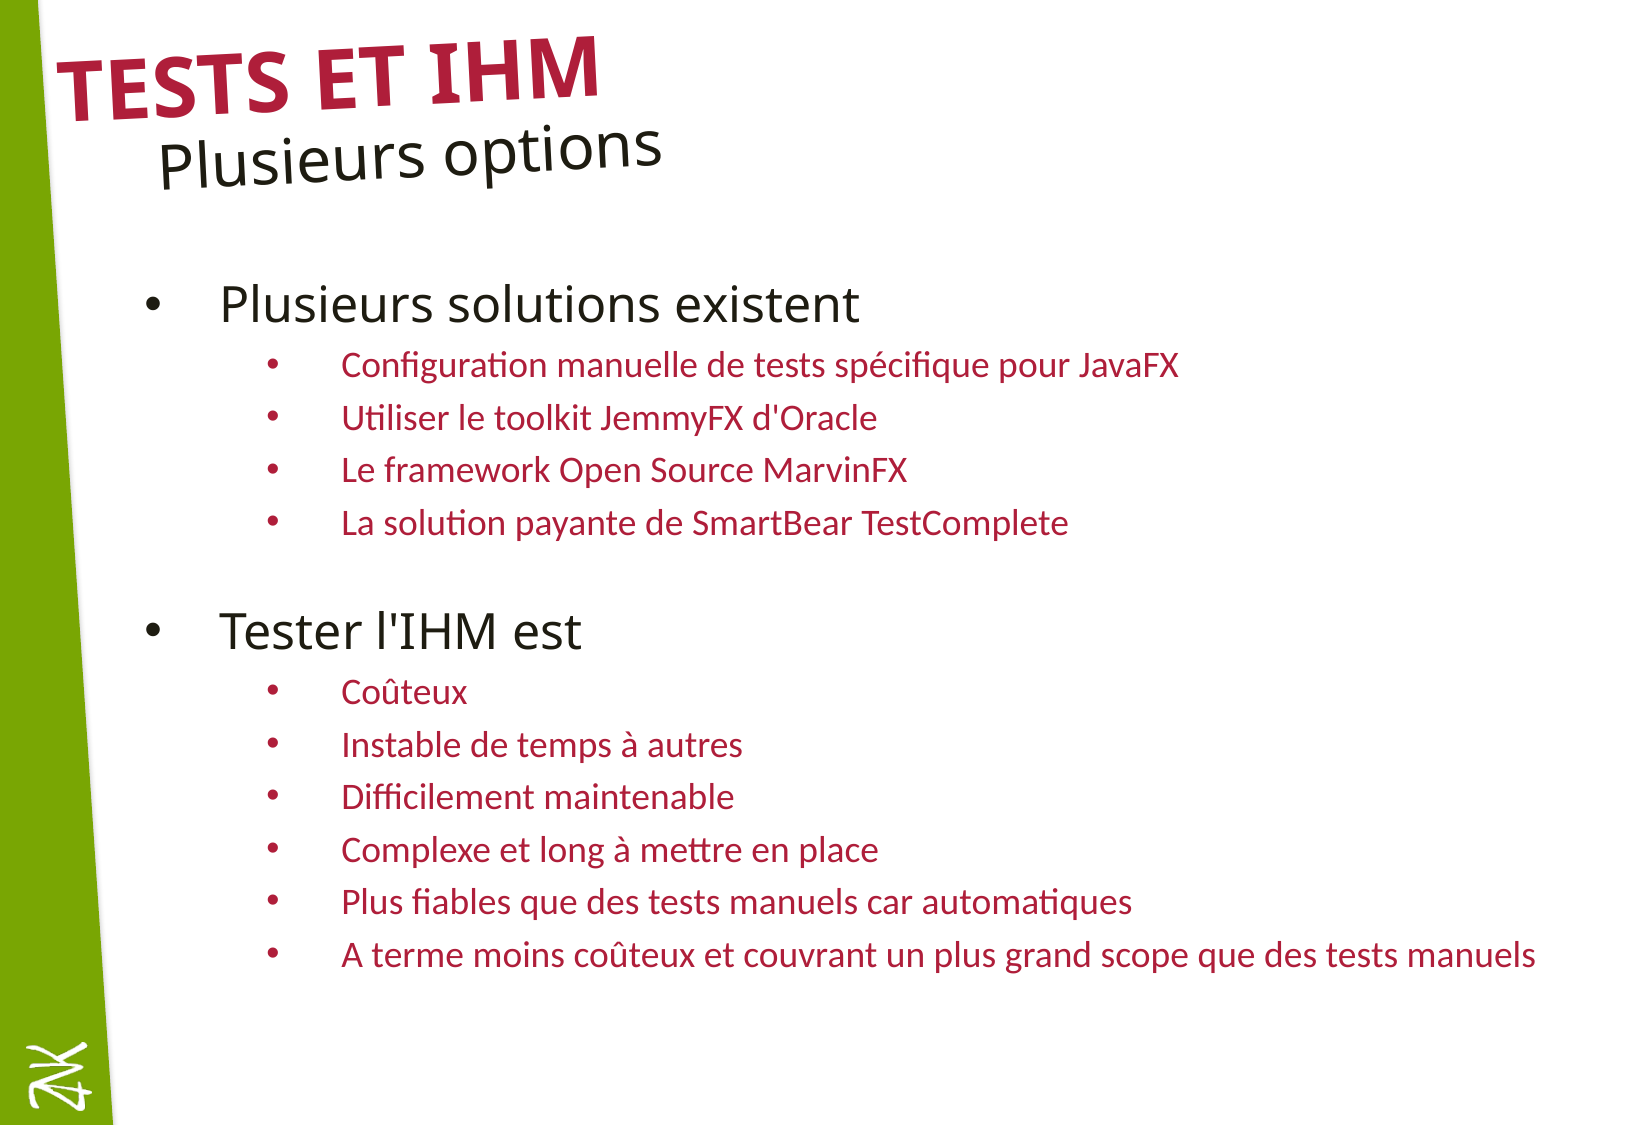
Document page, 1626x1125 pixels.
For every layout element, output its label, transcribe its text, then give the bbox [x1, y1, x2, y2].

title Tests et IHM [40, 0, 1113, 154]
list Plusieurs solutions existent Configuration manuelle de tests spécifique pour JavaFX Utiliser le toolkit JemmyFX d'Oracle Le framework Open Source MarvinFX La solution payante de SmartBear TestComplete Tester l'IHM est Coûteux Instable de temps à autres Difficilement maintenable Complexe et long à mettre en place Plus fiables que des tests manuels car automatiques A terme moins coûteux et couvrant un plus grand scope que des tests manuels [129, 265, 1571, 1050]
picture [26, 1042, 92, 1112]
list Plusieurs options [140, 74, 1034, 231]
